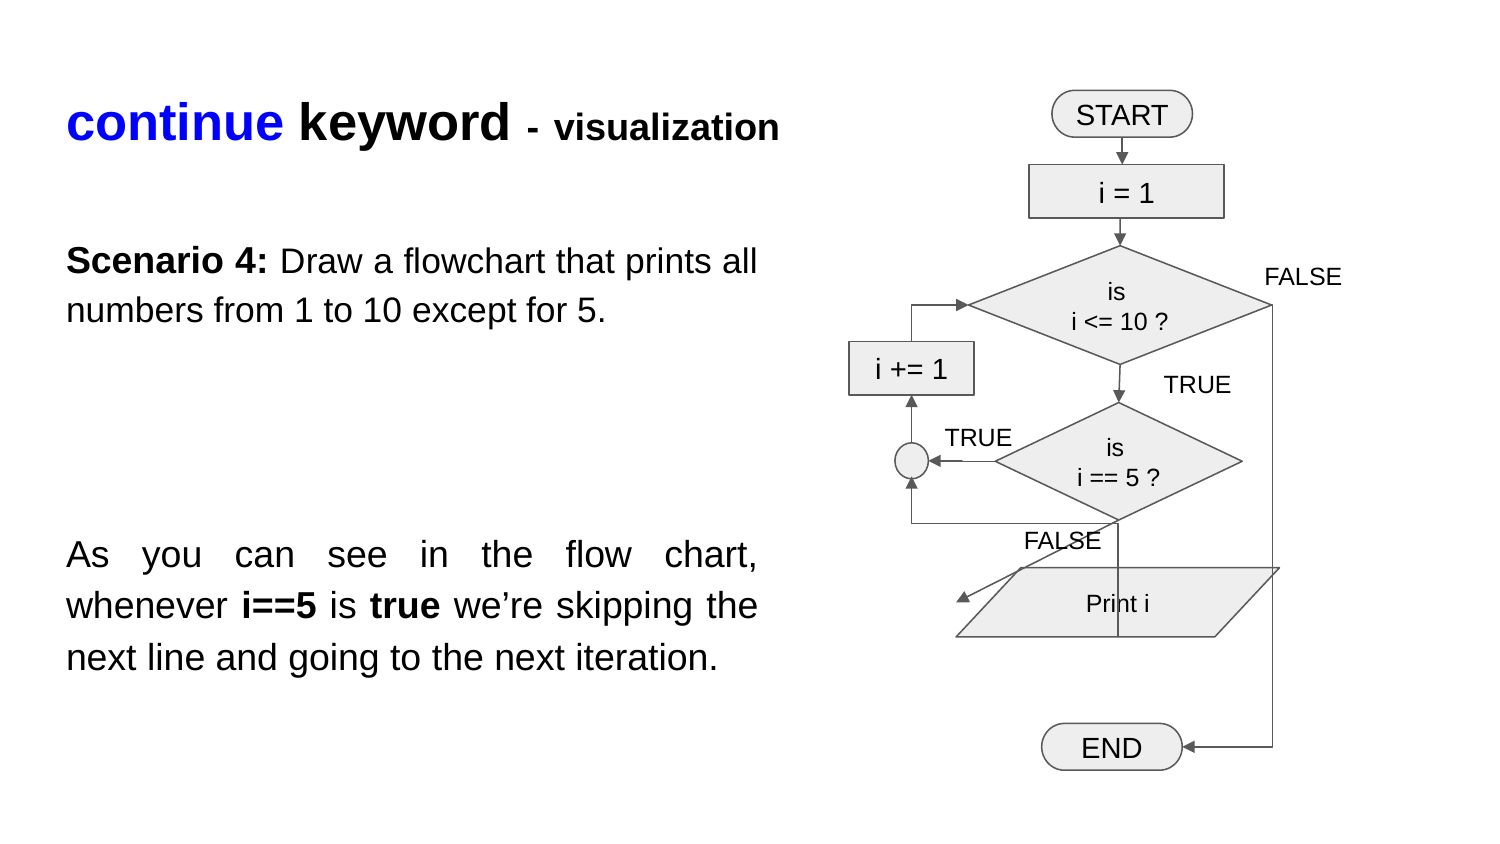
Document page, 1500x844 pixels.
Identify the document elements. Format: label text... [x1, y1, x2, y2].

title continue keyword - visualization [51, 72, 850, 167]
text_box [848, 90, 1363, 771]
list Scenario 4: Draw a flowchart that prints all numbers from 1 to 10 except for 5. [51, 169, 774, 390]
list As you can see in the flow chart, whenever i==5 is true we’re skipping the next line and going to the next iteration. [51, 479, 774, 722]
